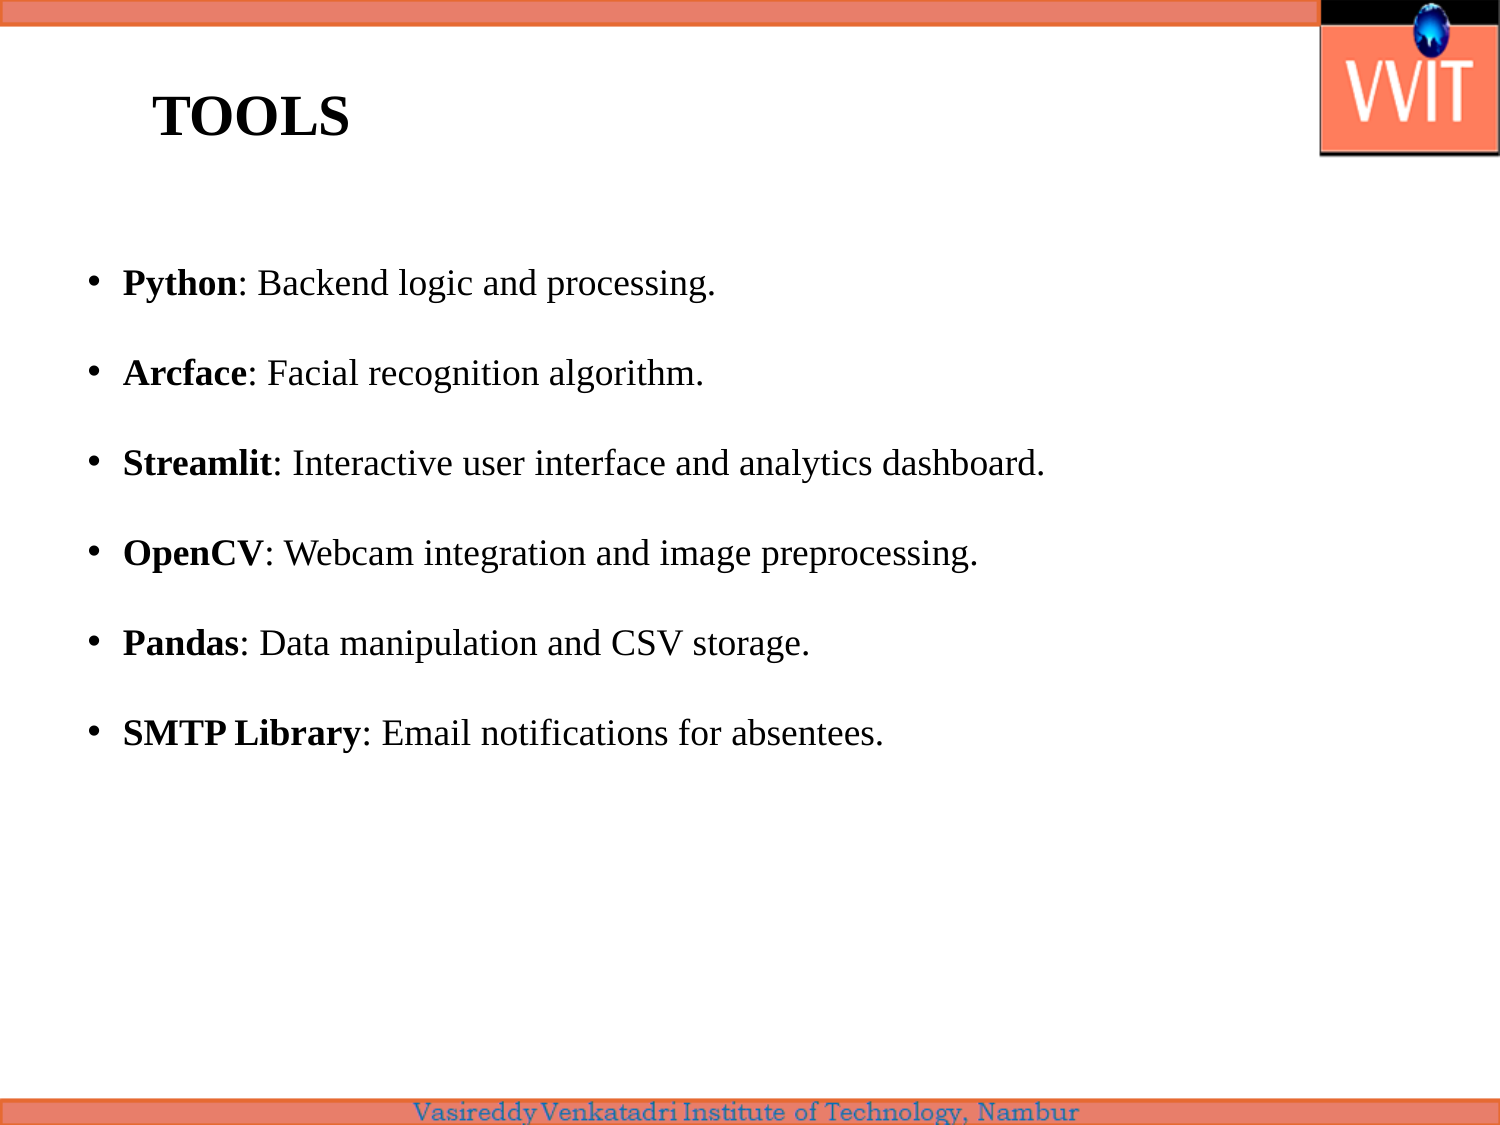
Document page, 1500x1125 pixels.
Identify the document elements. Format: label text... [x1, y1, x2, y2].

picture [0, 0, 1500, 1125]
title TOOLS [150, 75, 1225, 203]
text_box Python: Backend logic and processing. Arcface: Facial recognition algorithm. Streamlit: Interactive user interface and analytics dashboard. OpenCV: Webcam integration and image preprocessing. Pandas: Data manipulation and CSV storage. SMTP Library: Email notifications for absentees. [87, 203, 1375, 753]
